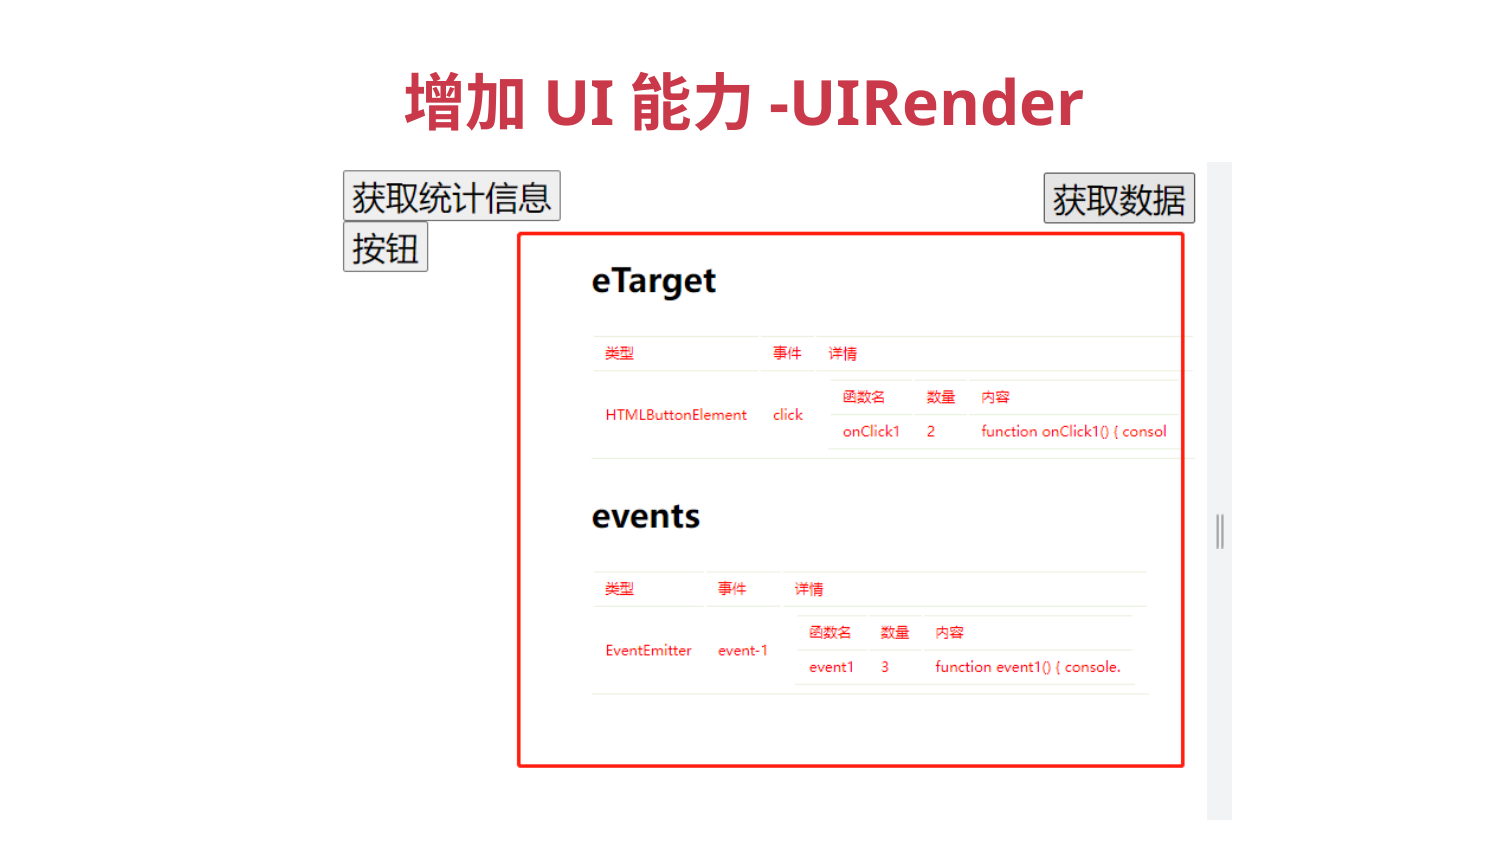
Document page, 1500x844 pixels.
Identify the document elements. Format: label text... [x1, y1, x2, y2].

text_box 增加UI能力-UIRender [388, 55, 1101, 146]
picture [336, 162, 1232, 820]
